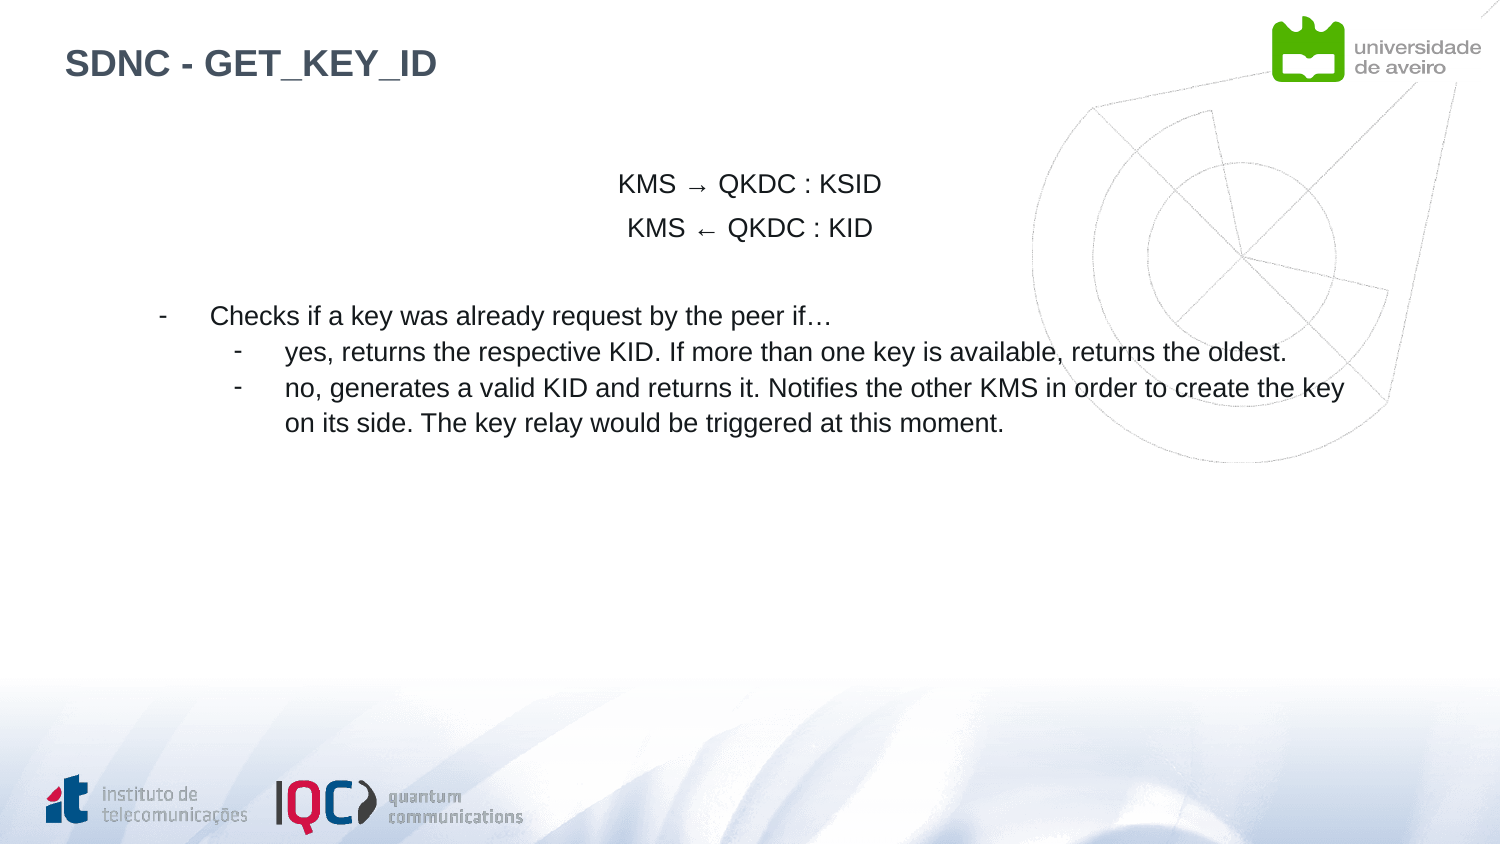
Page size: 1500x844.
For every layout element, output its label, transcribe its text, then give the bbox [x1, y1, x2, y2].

picture [0, 611, 1500, 844]
list KMS → QKDC : KSID KMS ← QKDC : KID Checks if a key was already request by the peer if… yes, returns the respective KID. If more than one key is available, returns the oldest. no, generates a valid KID and returns it. Notifies the other KMS in order to create the key on its side. The key relay would be triggered at this moment. [123, 151, 1377, 741]
picture [1032, 0, 1500, 463]
title SDNC - GET_KEY_ID [53, 17, 1414, 106]
